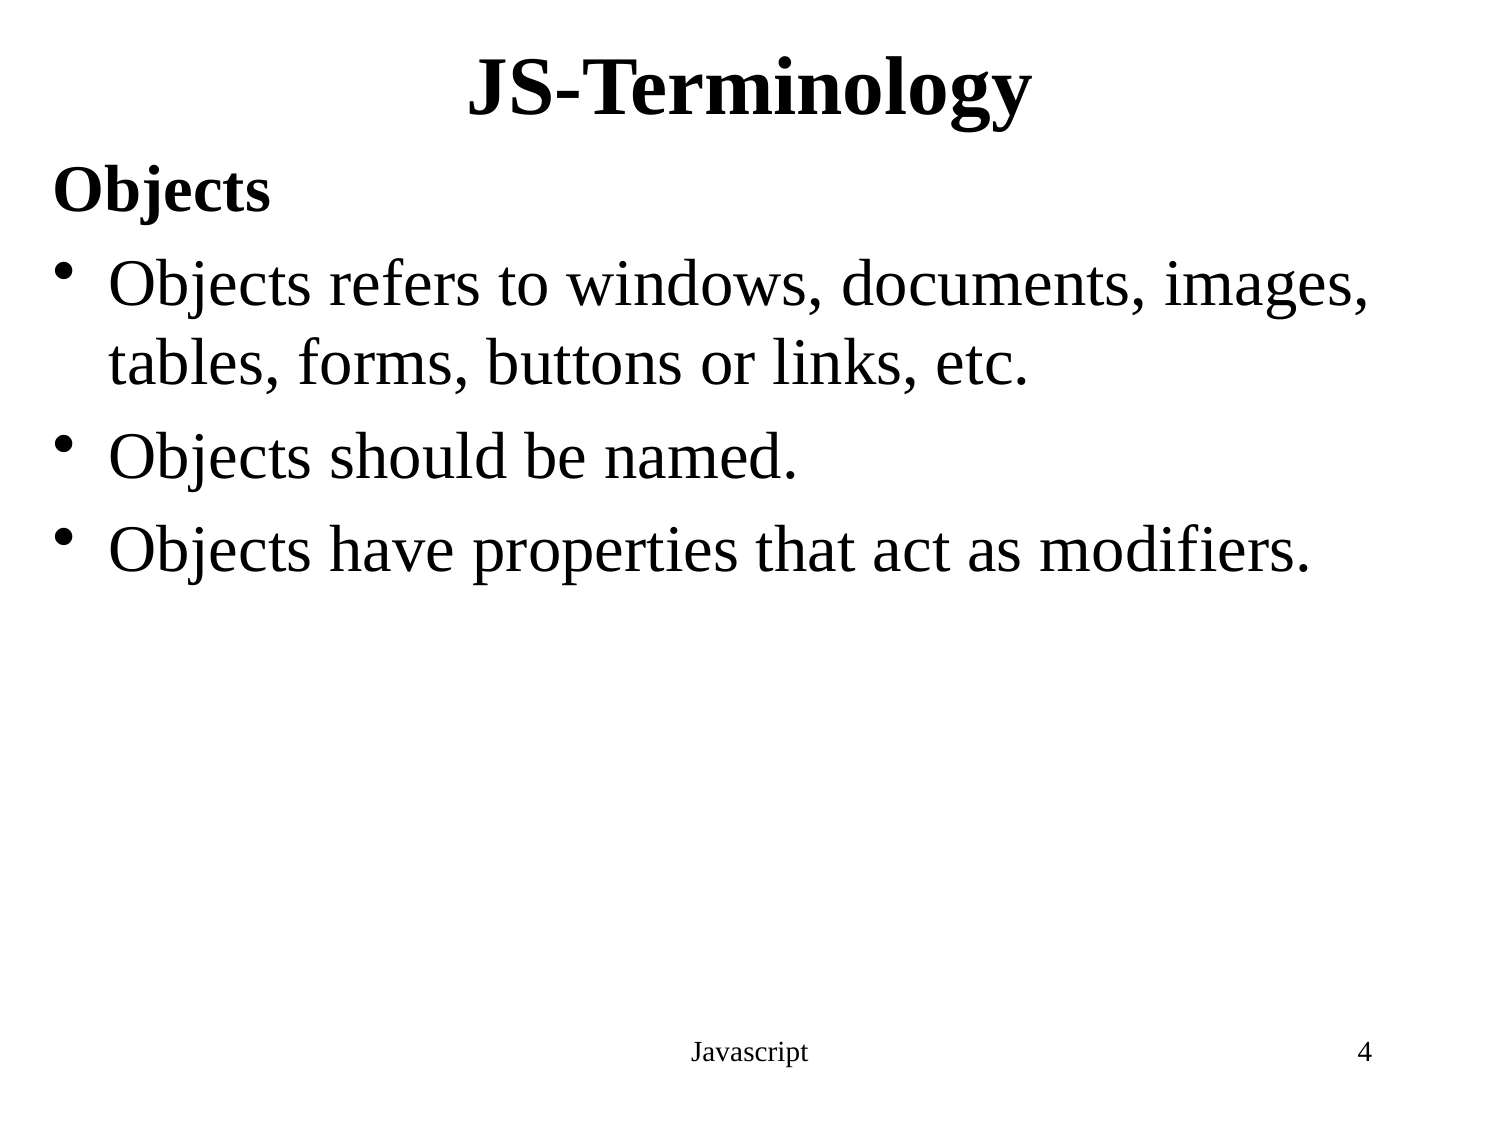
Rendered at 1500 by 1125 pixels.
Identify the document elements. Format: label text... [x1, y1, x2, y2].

footer Javascript [512, 1024, 988, 1101]
list Objects Objects refers to windows, documents, images, tables, forms, buttons or links, etc. Objects should be named. Objects have properties that act as modifiers. [37, 137, 1463, 1001]
slide_number 4 [1074, 1024, 1388, 1101]
title JS-Terminology [112, 0, 1388, 137]
